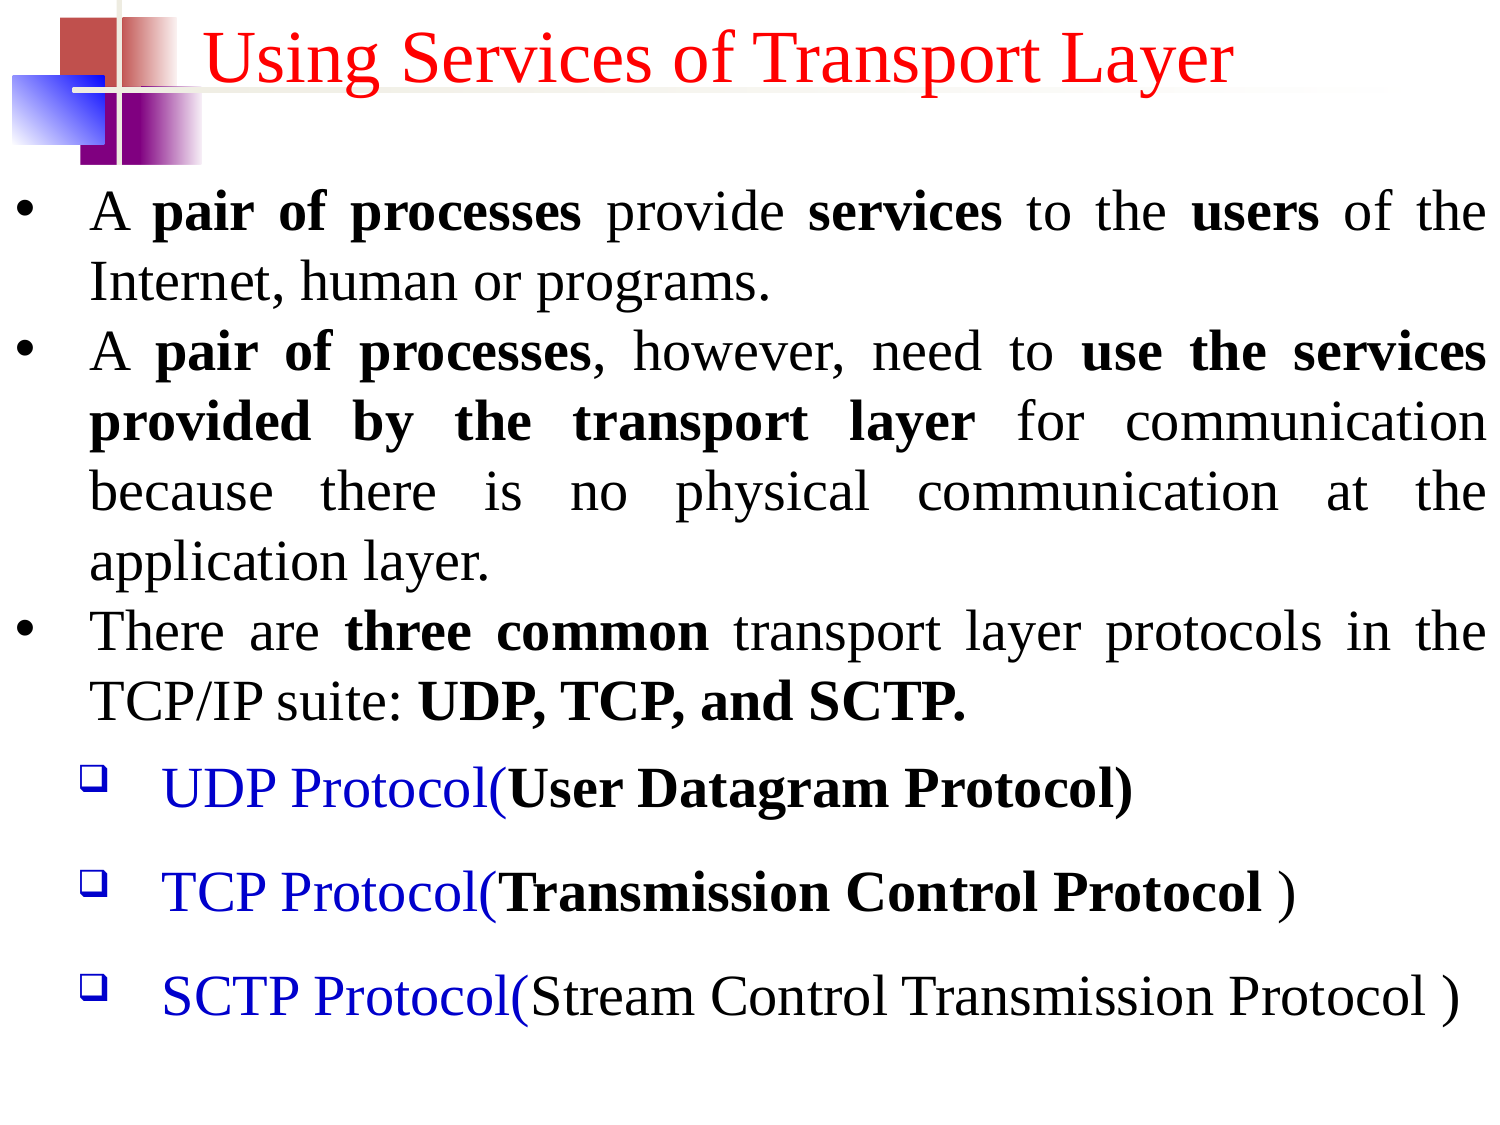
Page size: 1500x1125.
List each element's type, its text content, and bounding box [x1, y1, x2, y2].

text_box [122, 93, 141, 164]
text_box [72, 87, 187, 93]
text_box A pair of processes provide services to the users of the Internet, human or programs. A pair of processes, however, need to use the services provided by the transport layer for communication because there is no physical communication at the application layer. There are three common transport layer protocols in the TCP/IP suite: UDP, TCP, and SCTP. [0, 164, 1500, 740]
text_box [116, 0, 122, 87]
text_box [122, 17, 177, 86]
text_box [60, 17, 116, 86]
text_box SCTP Protocol(Stream Control Transmission Protocol ) [62, 950, 1488, 1035]
text_box TCP Protocol(Transmission Control Protocol ) [62, 845, 1488, 931]
text_box Using Services of Transport Layer [187, 0, 1500, 105]
text_box [141, 93, 202, 164]
text_box UDP Protocol(User Datagram Protocol) [62, 741, 1488, 827]
text_box [80, 93, 116, 164]
text_box [116, 93, 122, 164]
text_box [12, 75, 105, 145]
